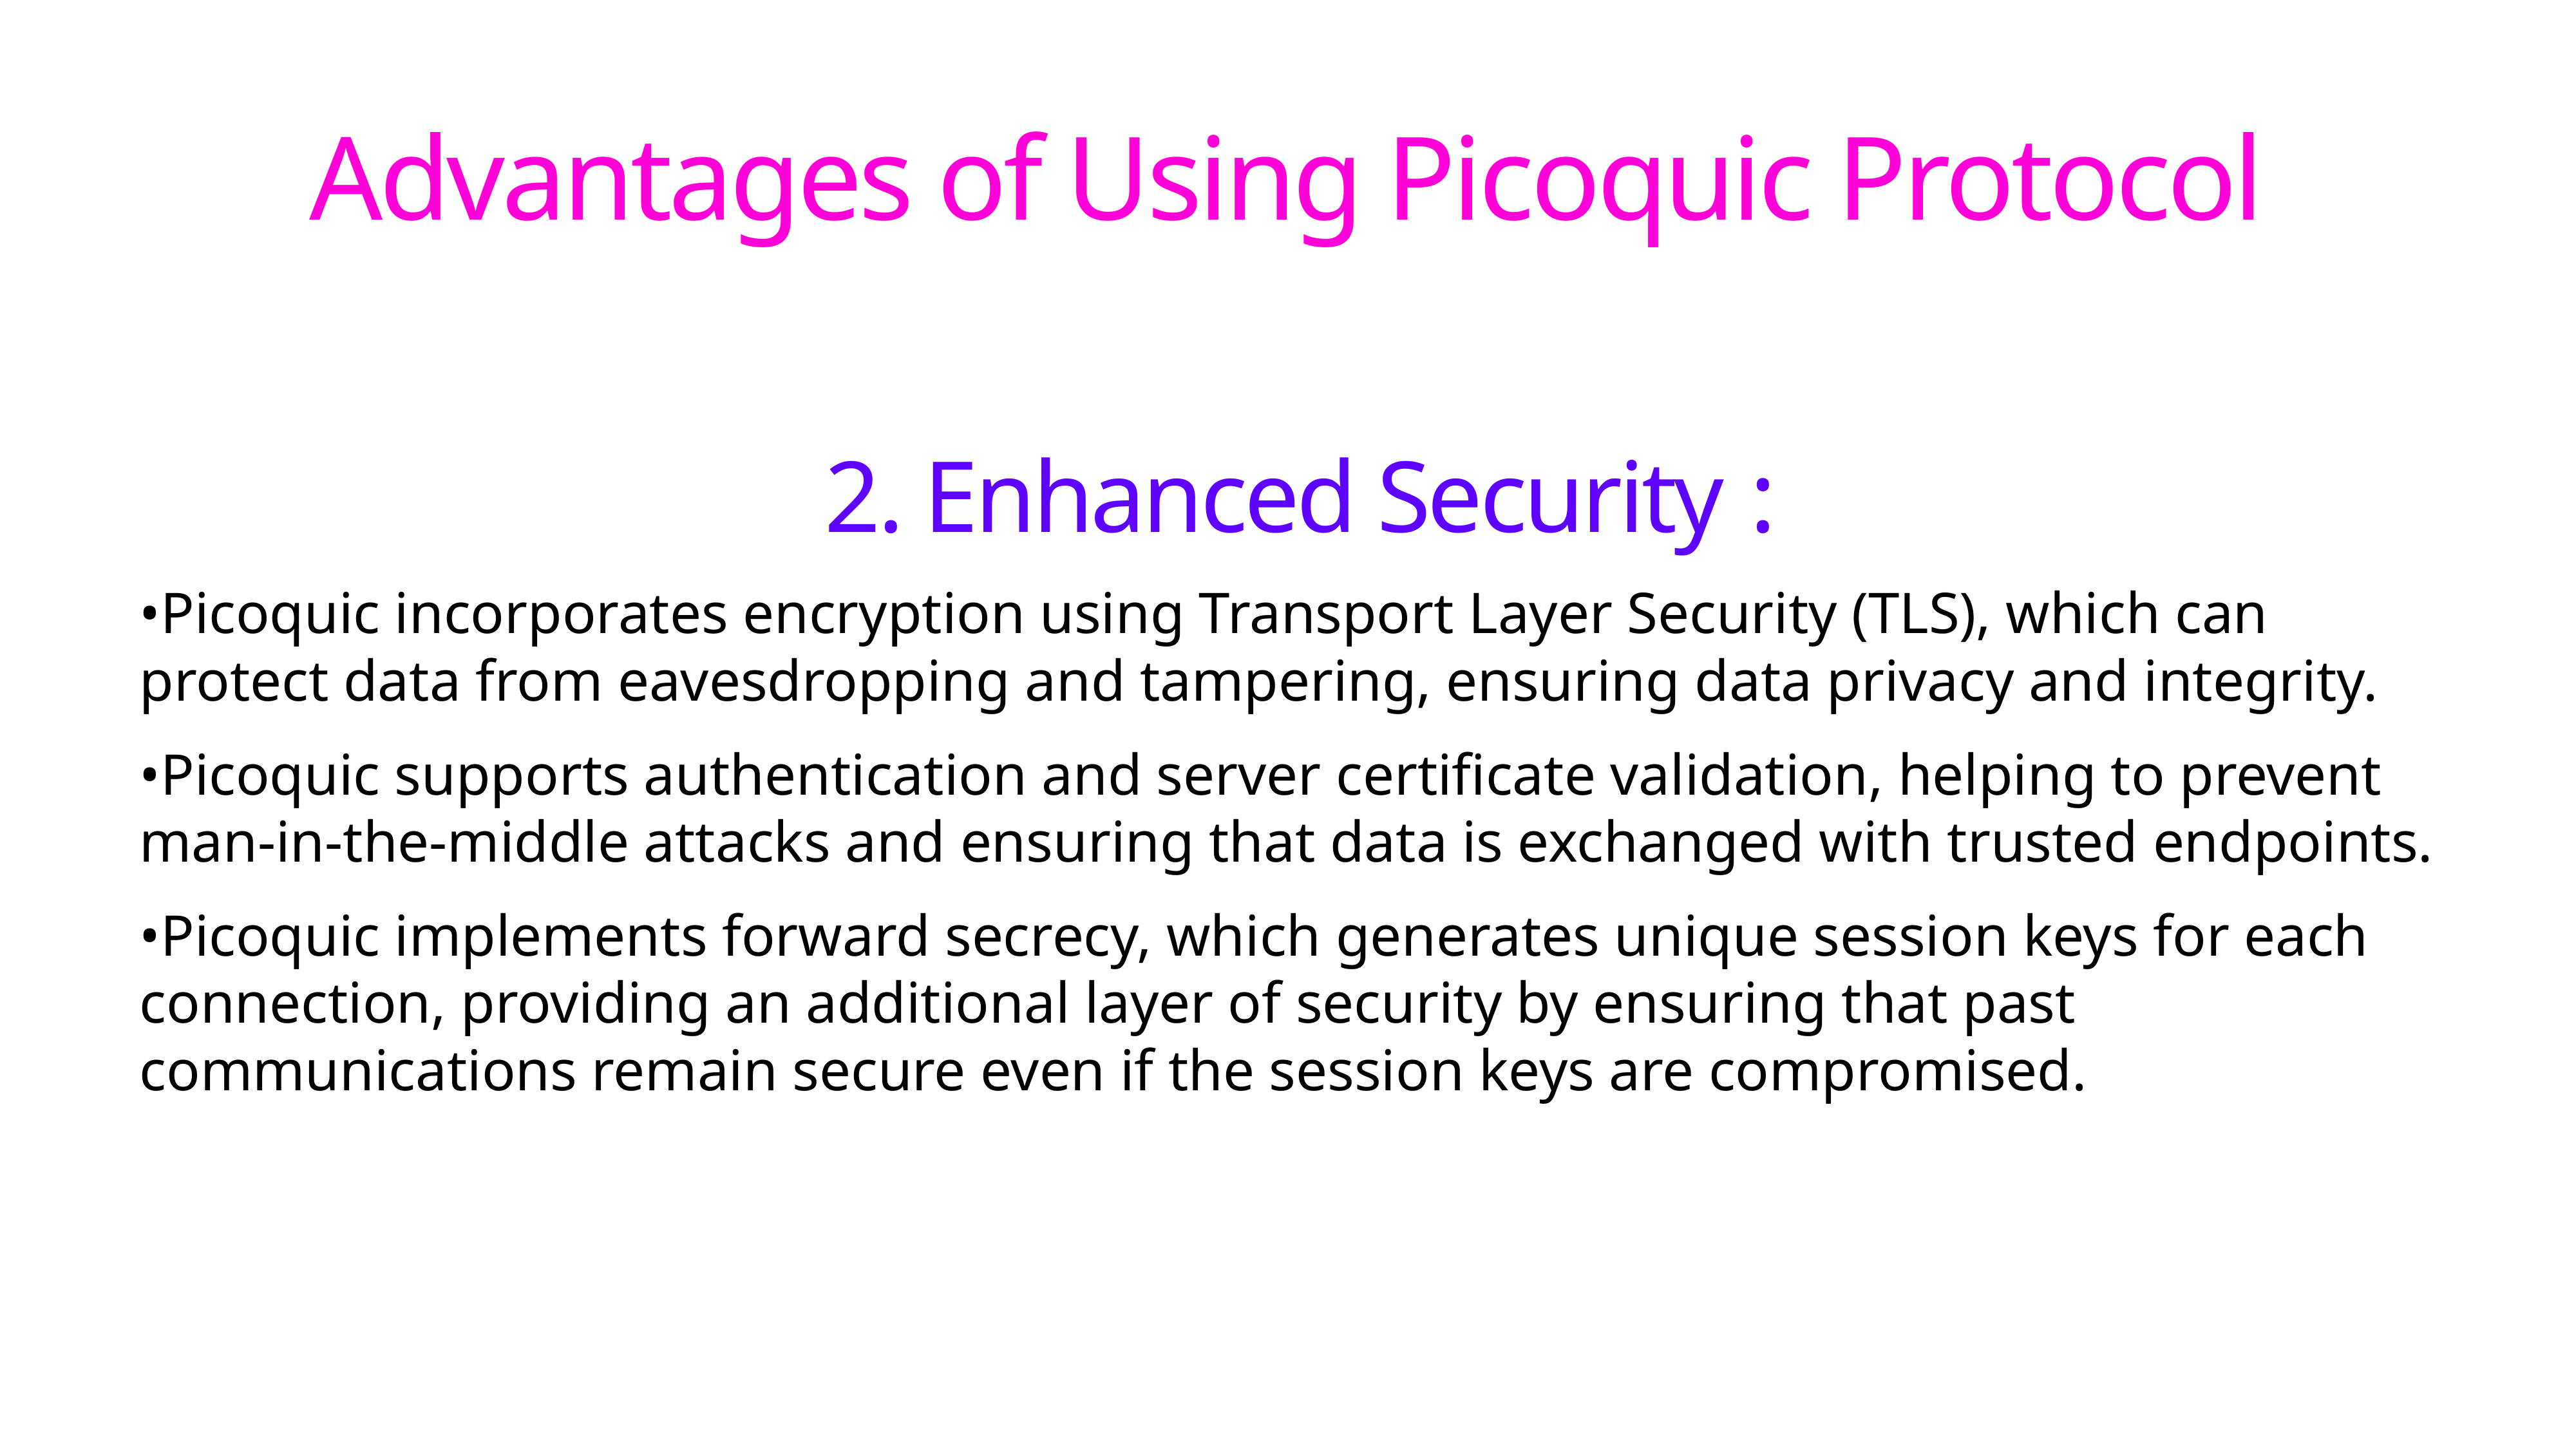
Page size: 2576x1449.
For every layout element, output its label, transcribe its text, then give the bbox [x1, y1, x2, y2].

title Advantages of Using Picoquic Protocol [133, 85, 2443, 251]
list 2. Enhanced Security : •Picoquic incorporates encryption using Transport Layer Security (TLS), which can protect data from eavesdropping and tampering, ensuring data privacy and integrity. •Picoquic supports authentication and server certificate validation, helping to prevent man-in-the-middle attacks and ensuring that data is exchanged with trusted endpoints. •Picoquic implements forward secrecy, which generates unique session keys for each connection, providing an additional layer of security by ensuring that past communications remain secure even if the session keys are compromised. [133, 451, 2443, 1343]
